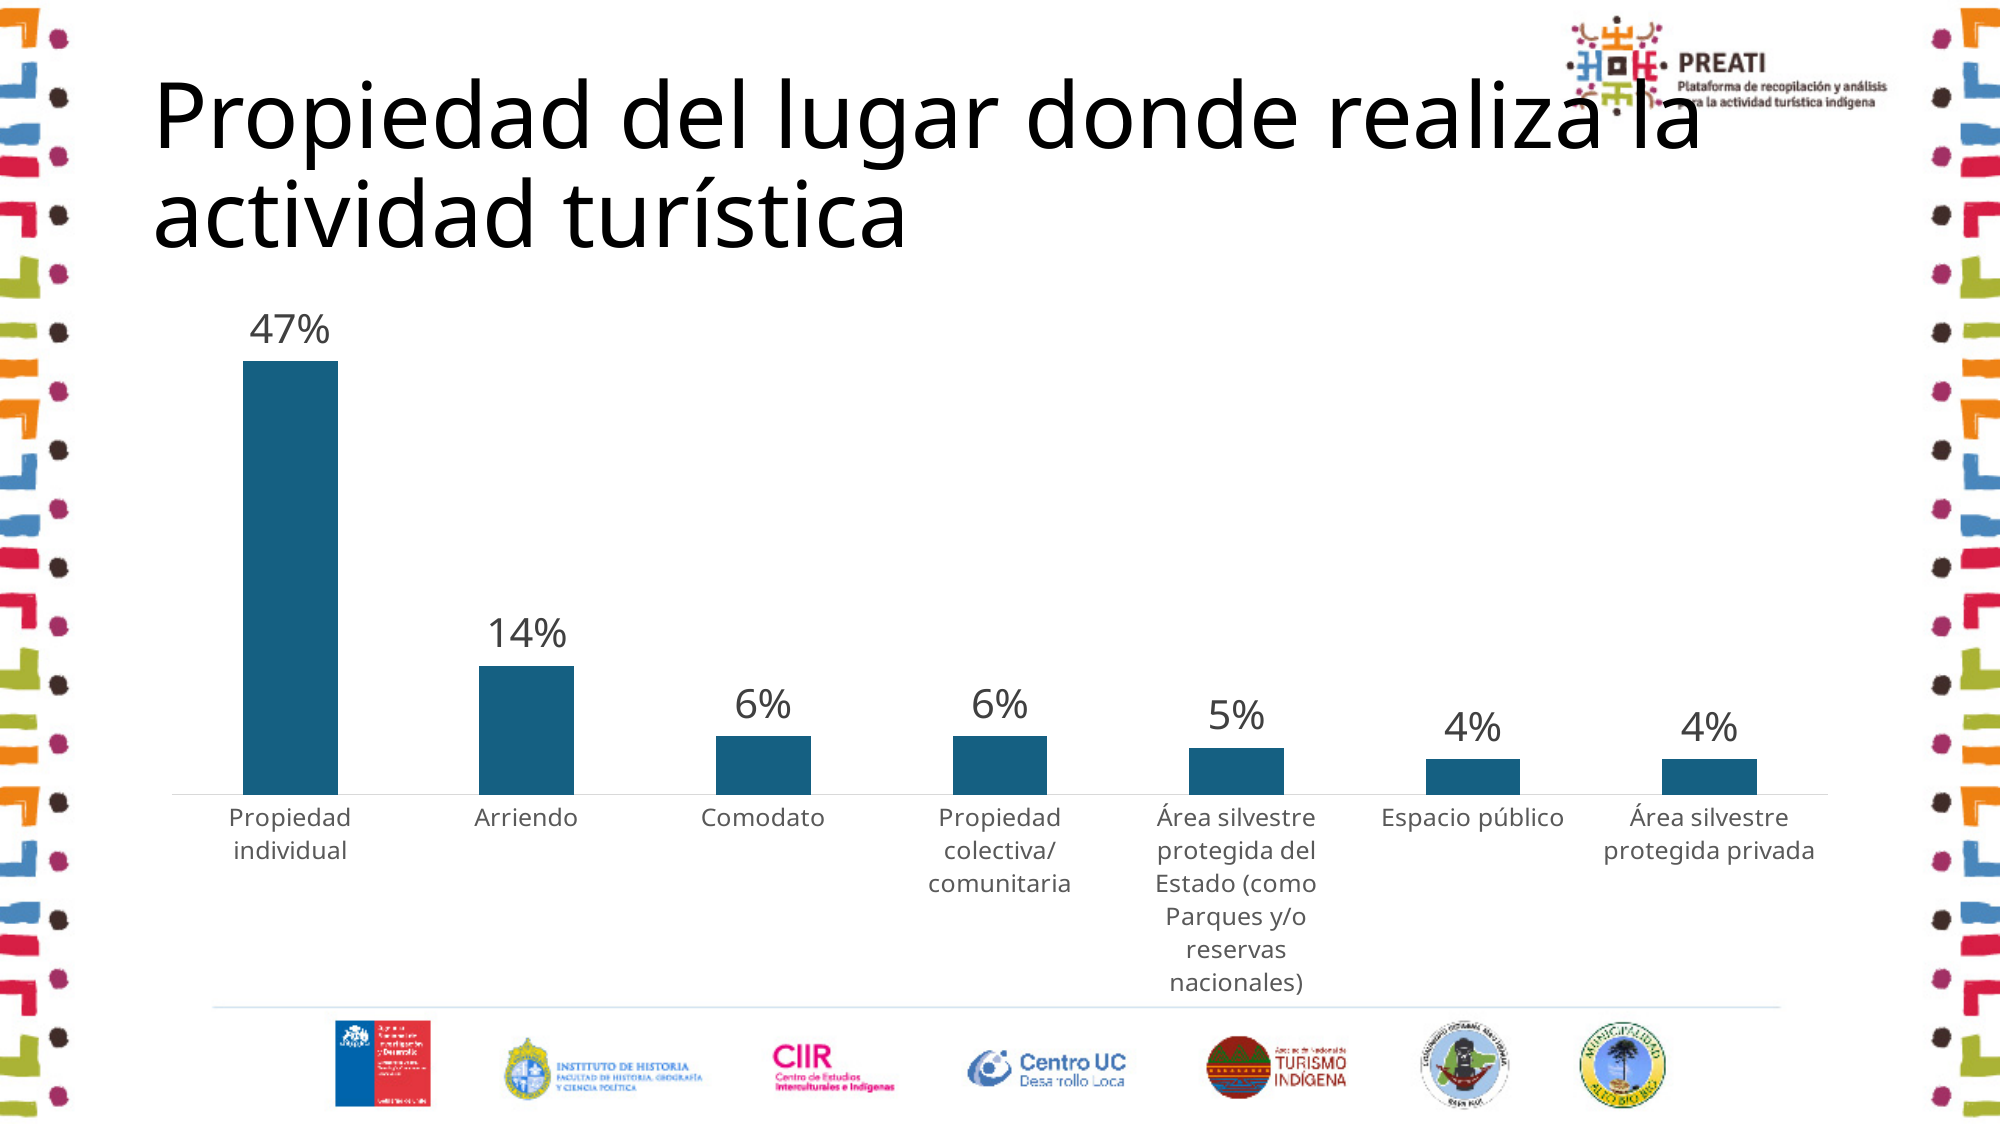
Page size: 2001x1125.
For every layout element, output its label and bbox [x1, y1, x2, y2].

chart [136, 298, 1863, 1014]
picture [0, 0, 2000, 1125]
